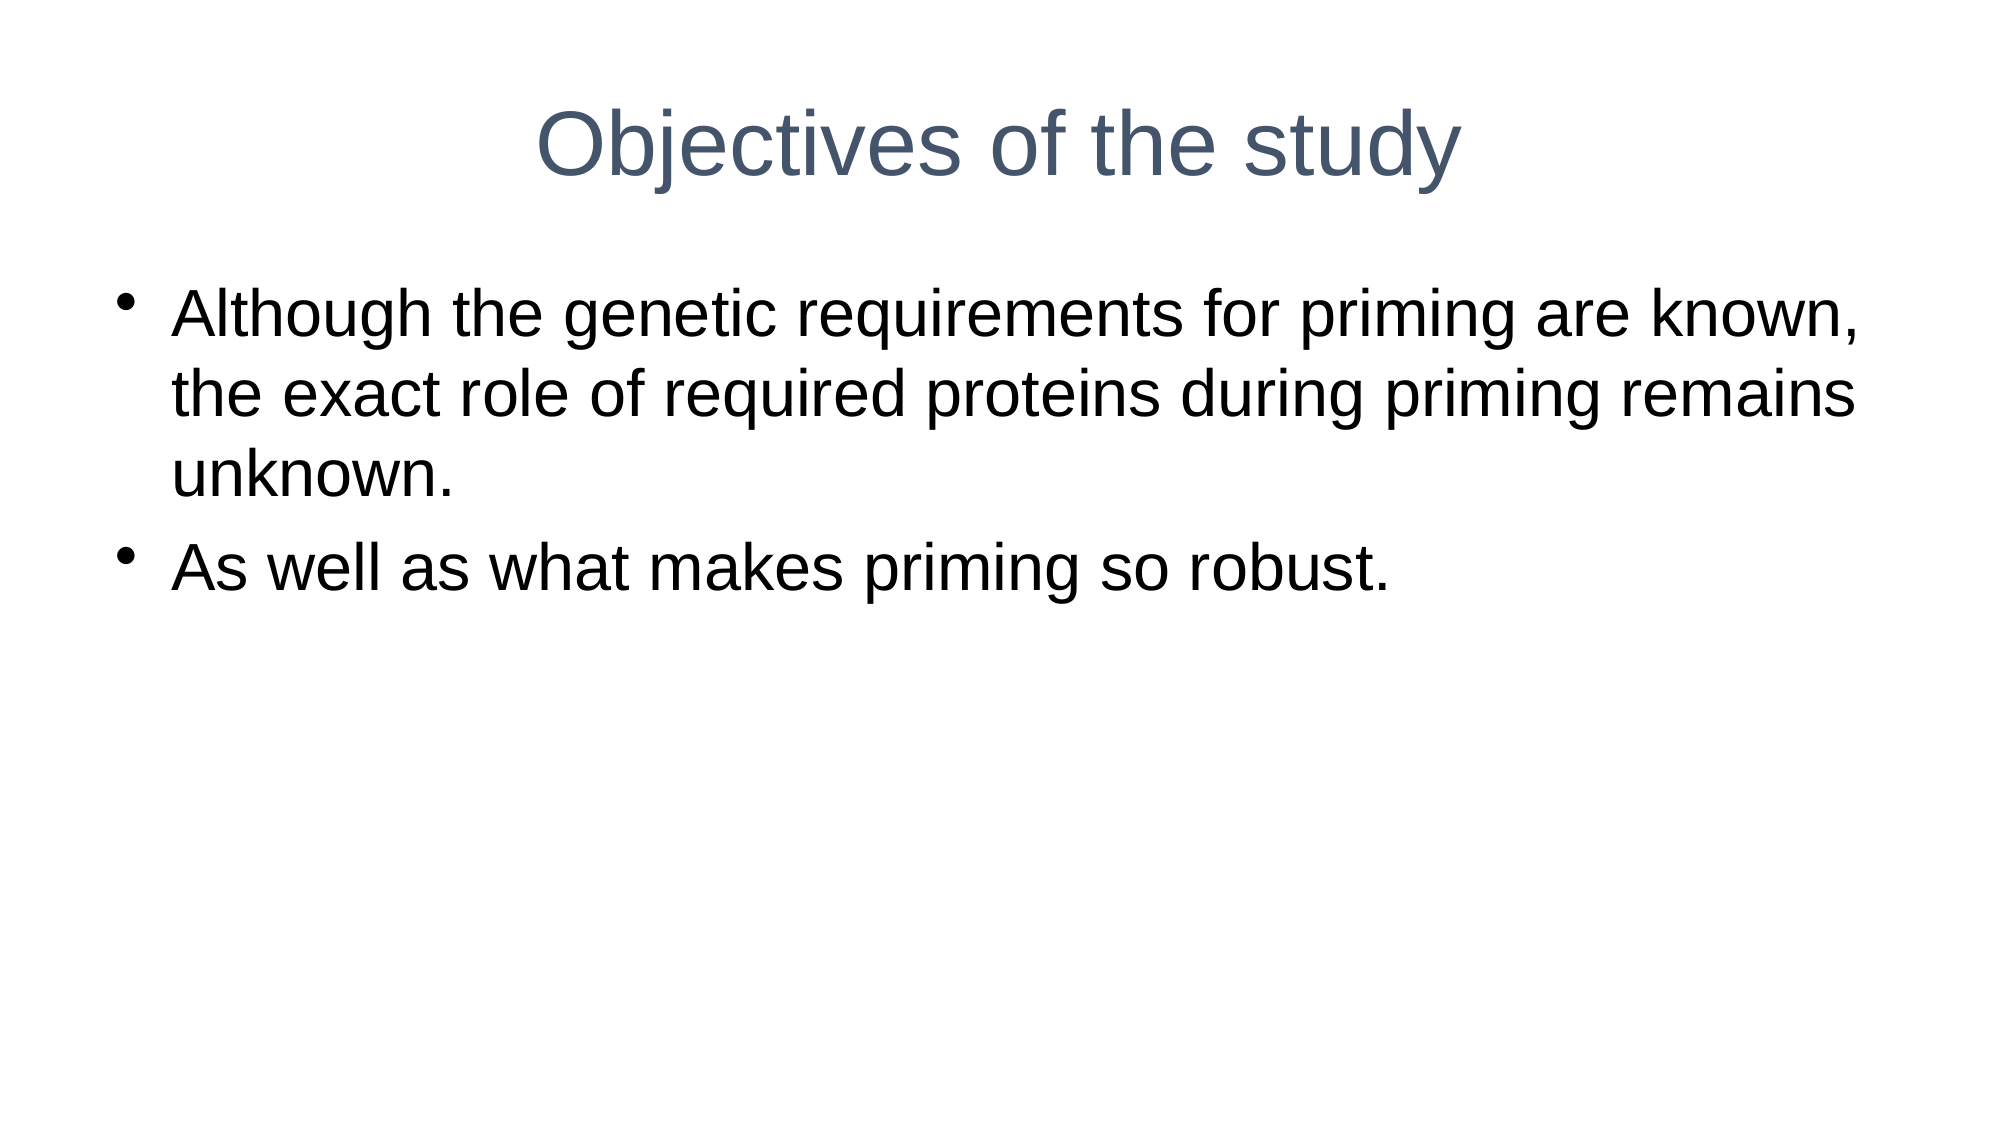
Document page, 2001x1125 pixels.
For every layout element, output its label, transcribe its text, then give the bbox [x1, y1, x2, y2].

list Although the genetic requirements for priming are known, the exact role of required proteins during priming remains unknown. As well as what makes priming so robust. [99, 262, 1900, 1005]
title Objectives of the study [99, 45, 1900, 233]
